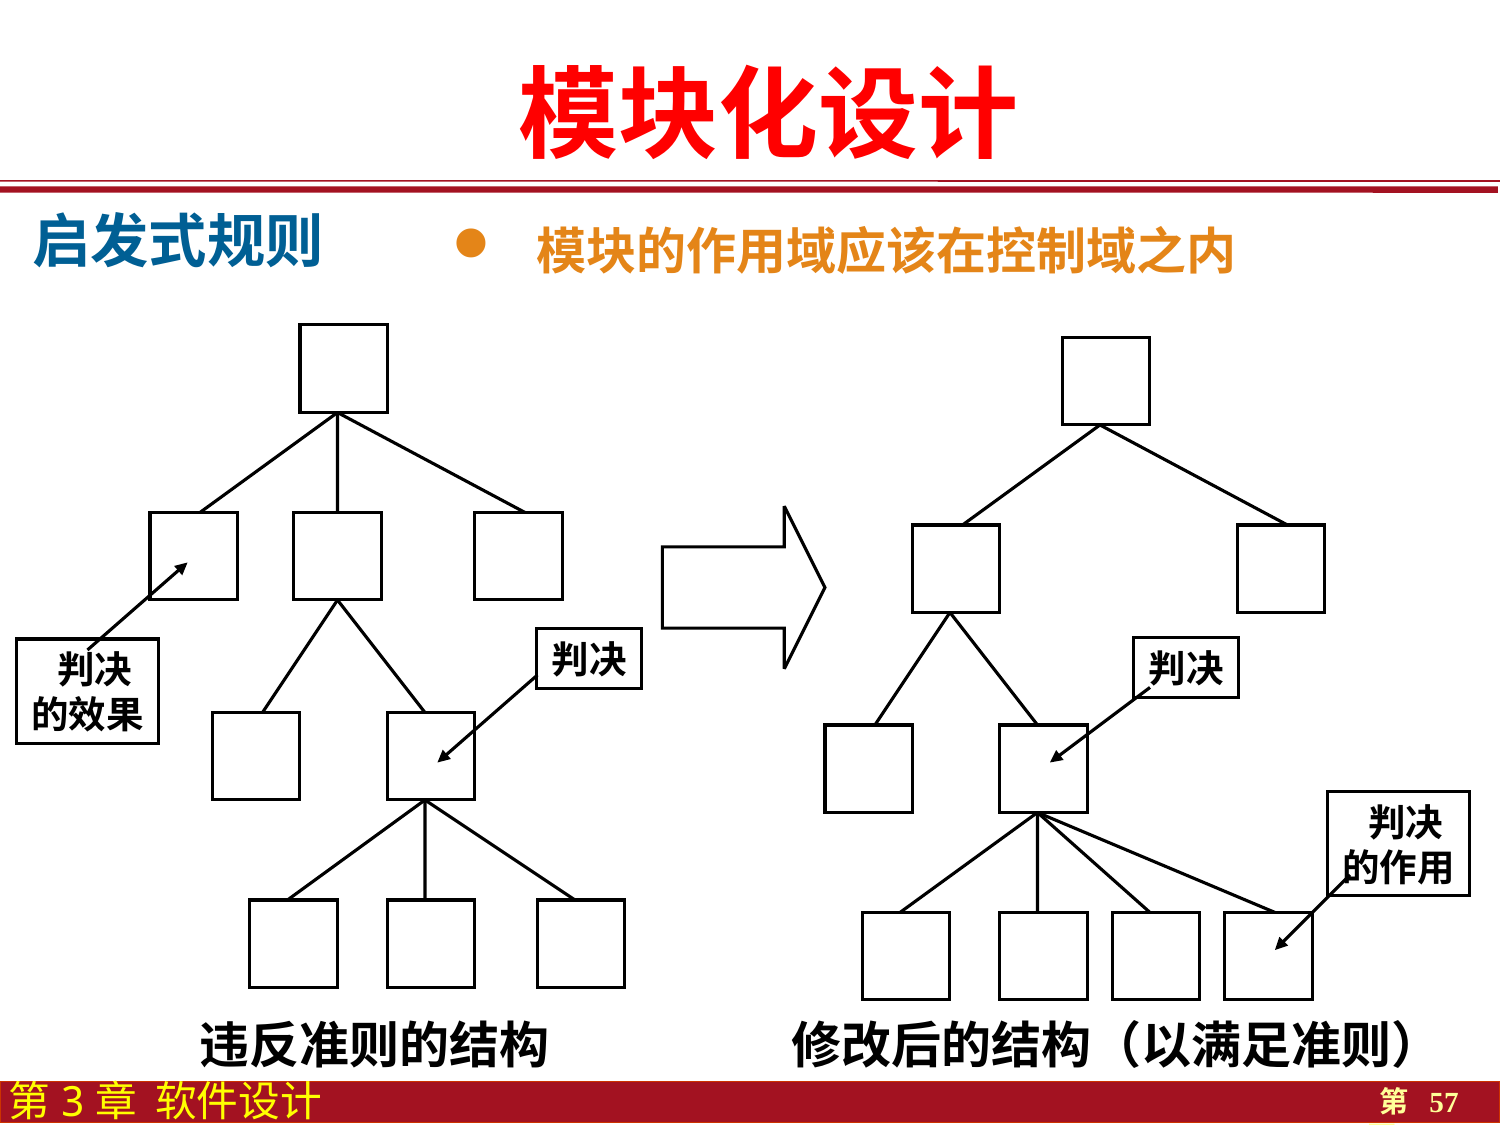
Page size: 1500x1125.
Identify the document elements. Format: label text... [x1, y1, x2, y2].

text_box [662, 506, 819, 669]
text_box 启发式规则 [17, 196, 408, 282]
text_box 违反准则的结构 [184, 1006, 565, 1081]
text_box 模块的作用域应该在控制域之内 [437, 212, 1313, 288]
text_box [13, 324, 644, 988]
text_box 判决 的作用 [1354, 791, 1470, 896]
text_box 模块化设计 [349, 87, 1188, 154]
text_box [824, 337, 1351, 1001]
text_box 修改后的结构（以满足准则） [776, 1006, 1457, 1081]
